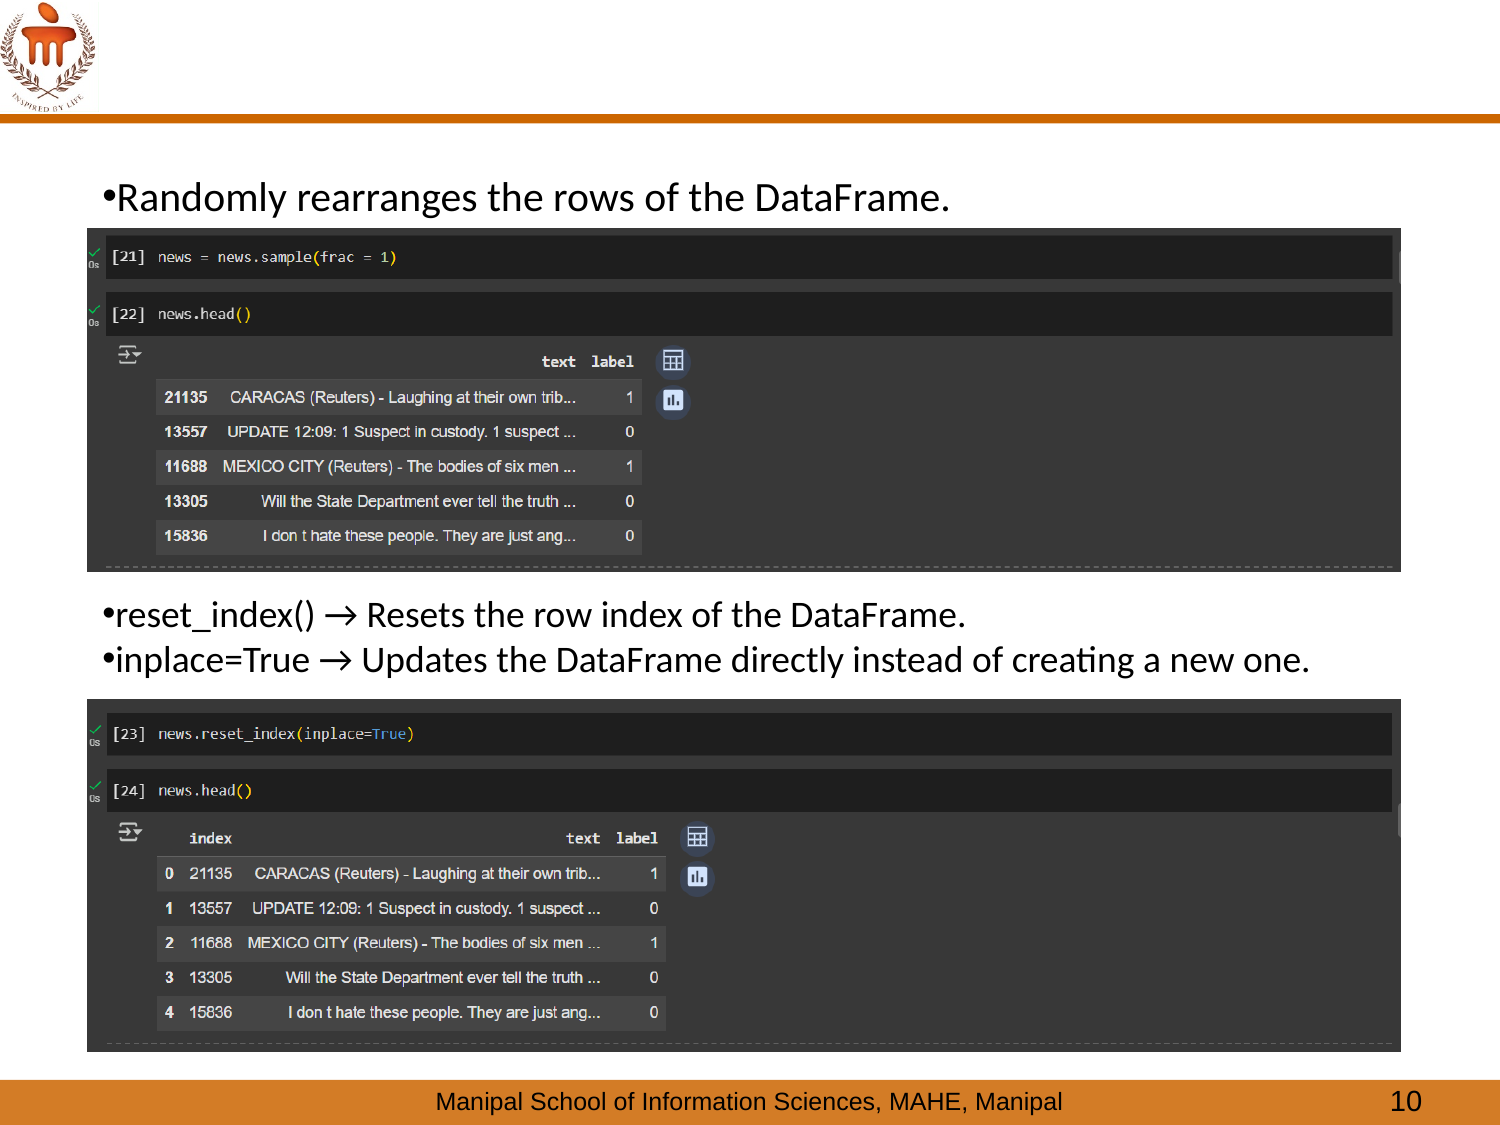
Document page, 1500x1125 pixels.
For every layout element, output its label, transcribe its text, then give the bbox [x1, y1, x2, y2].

picture [0, 2, 99, 112]
text_box reset_index() → Resets the row index of the DataFrame. inplace=True → Updates the DataFrame directly instead of creating a new one. [87, 582, 1401, 688]
slide_number 10 [1087, 1074, 1438, 1125]
picture [87, 227, 1401, 572]
picture [87, 699, 1401, 1053]
text_box Randomly rearranges the rows of the DataFrame. [87, 162, 1463, 228]
